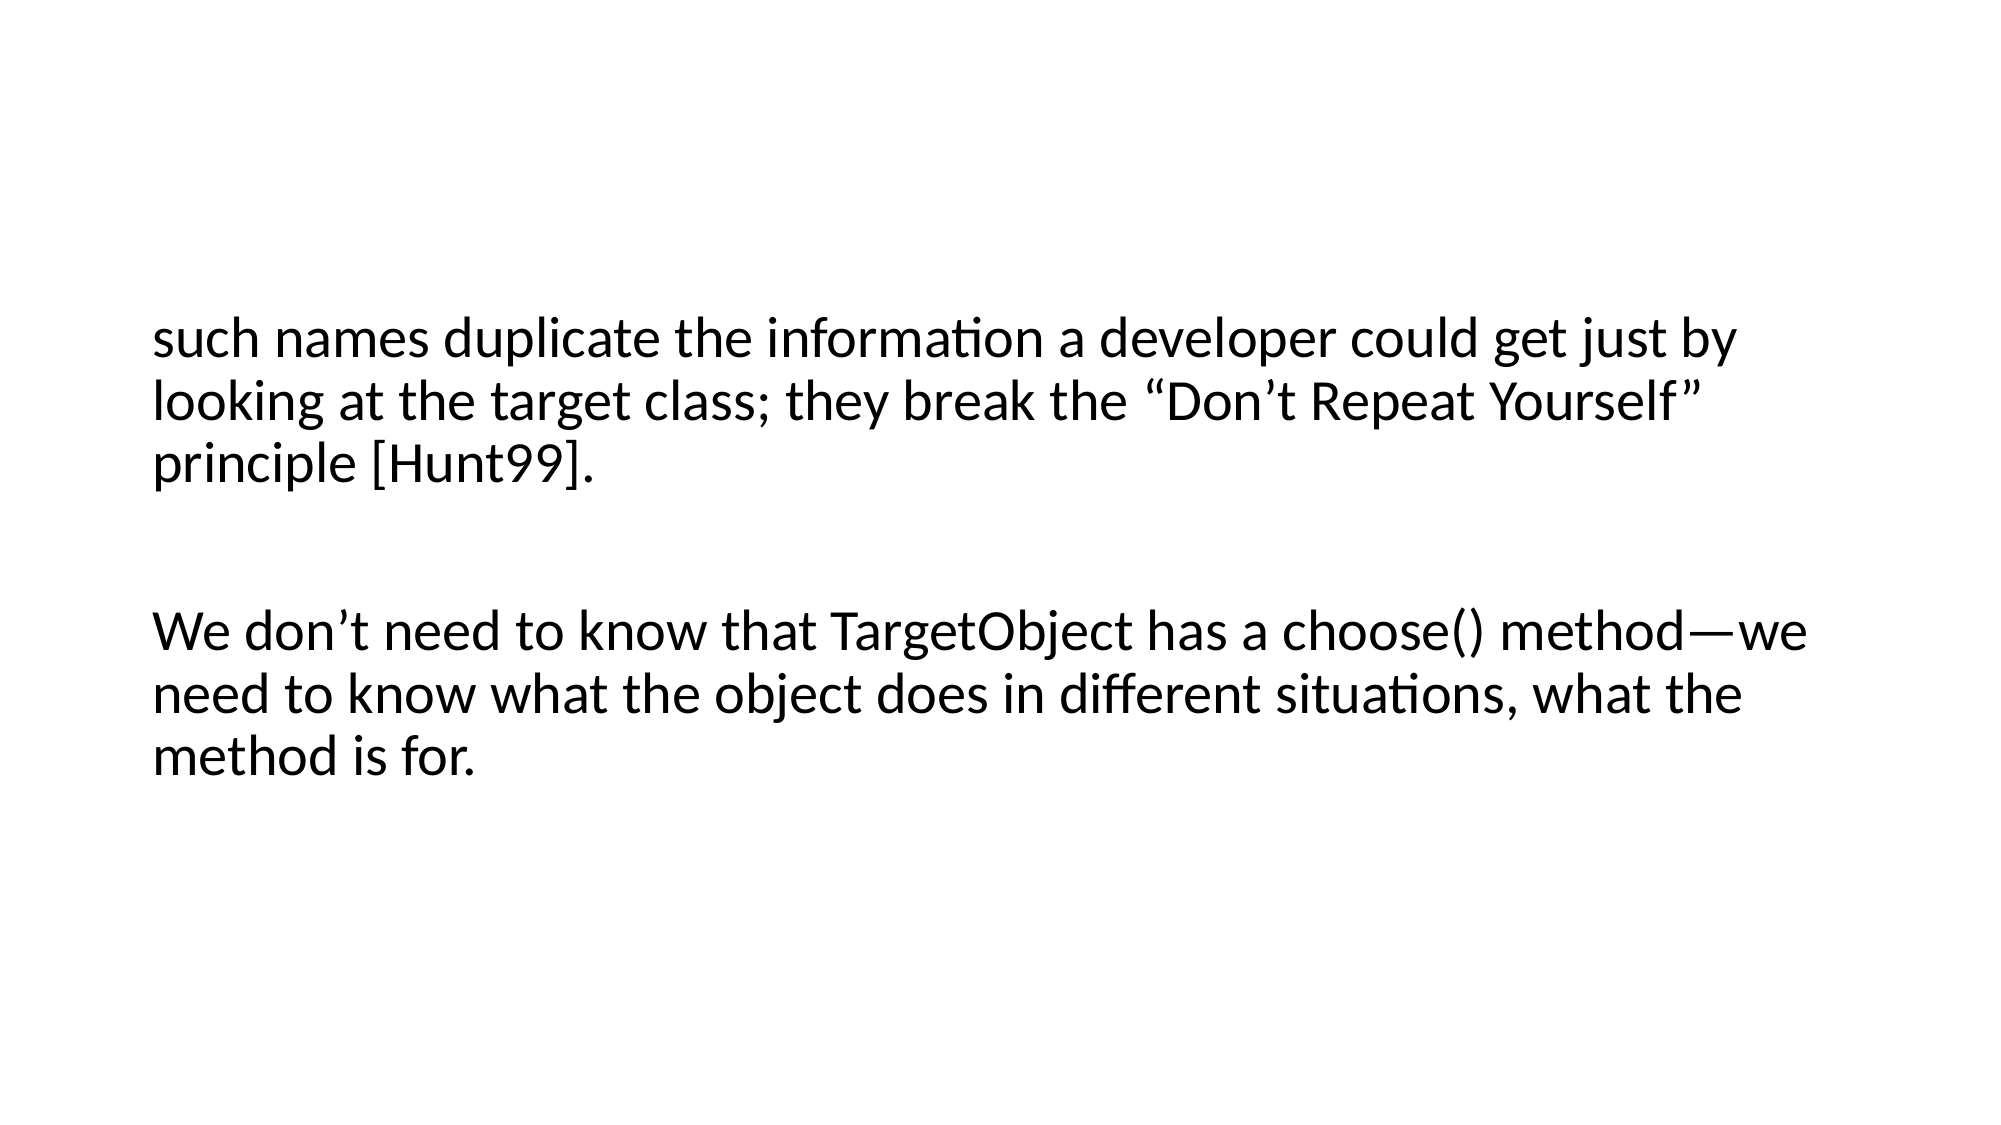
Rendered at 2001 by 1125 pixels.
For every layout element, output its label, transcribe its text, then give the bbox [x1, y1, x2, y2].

list such names duplicate the information a developer could get just by looking at the target class; they break the “Don’t Repeat Yourself” principle [Hunt99]. We don’t need to know that TargetObject has a choose() method—we need to know what the object does in different situations, what the method is for. [137, 299, 1863, 1014]
